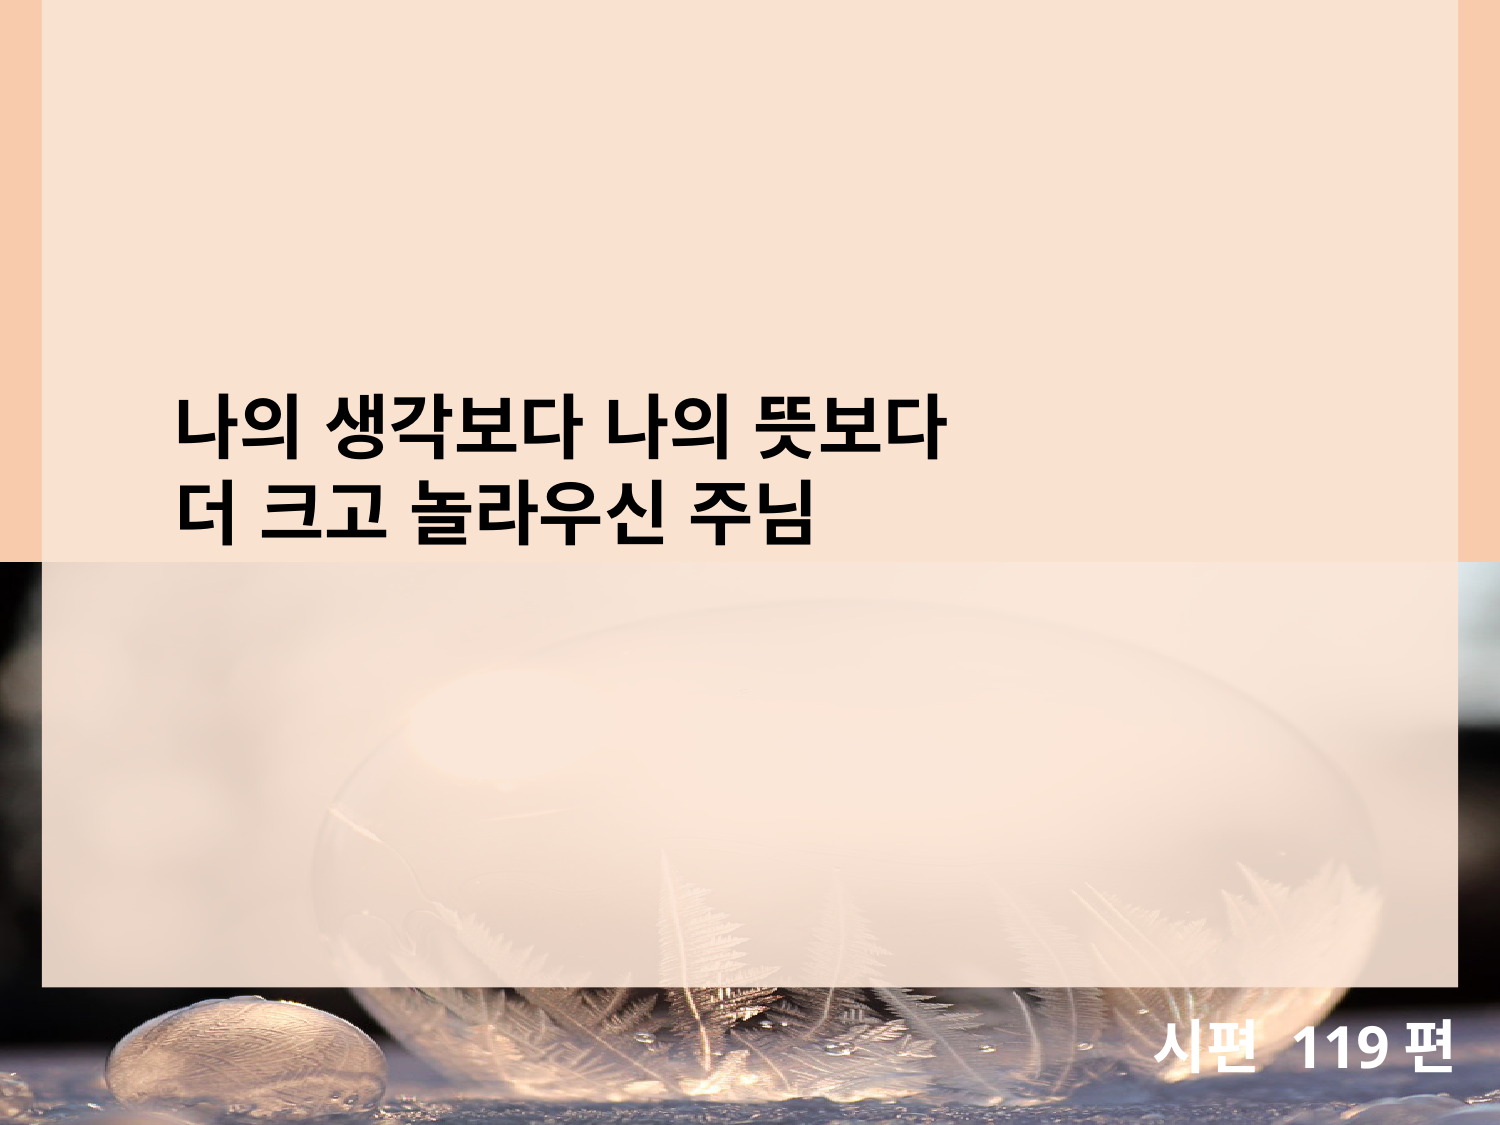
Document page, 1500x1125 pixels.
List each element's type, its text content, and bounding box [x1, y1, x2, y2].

text_box [41, 0, 1459, 562]
list 나의 생각보다 나의 뜻보다 더 크고 놀라우신 주님 [159, 90, 1343, 562]
picture [0, 562, 1500, 1125]
